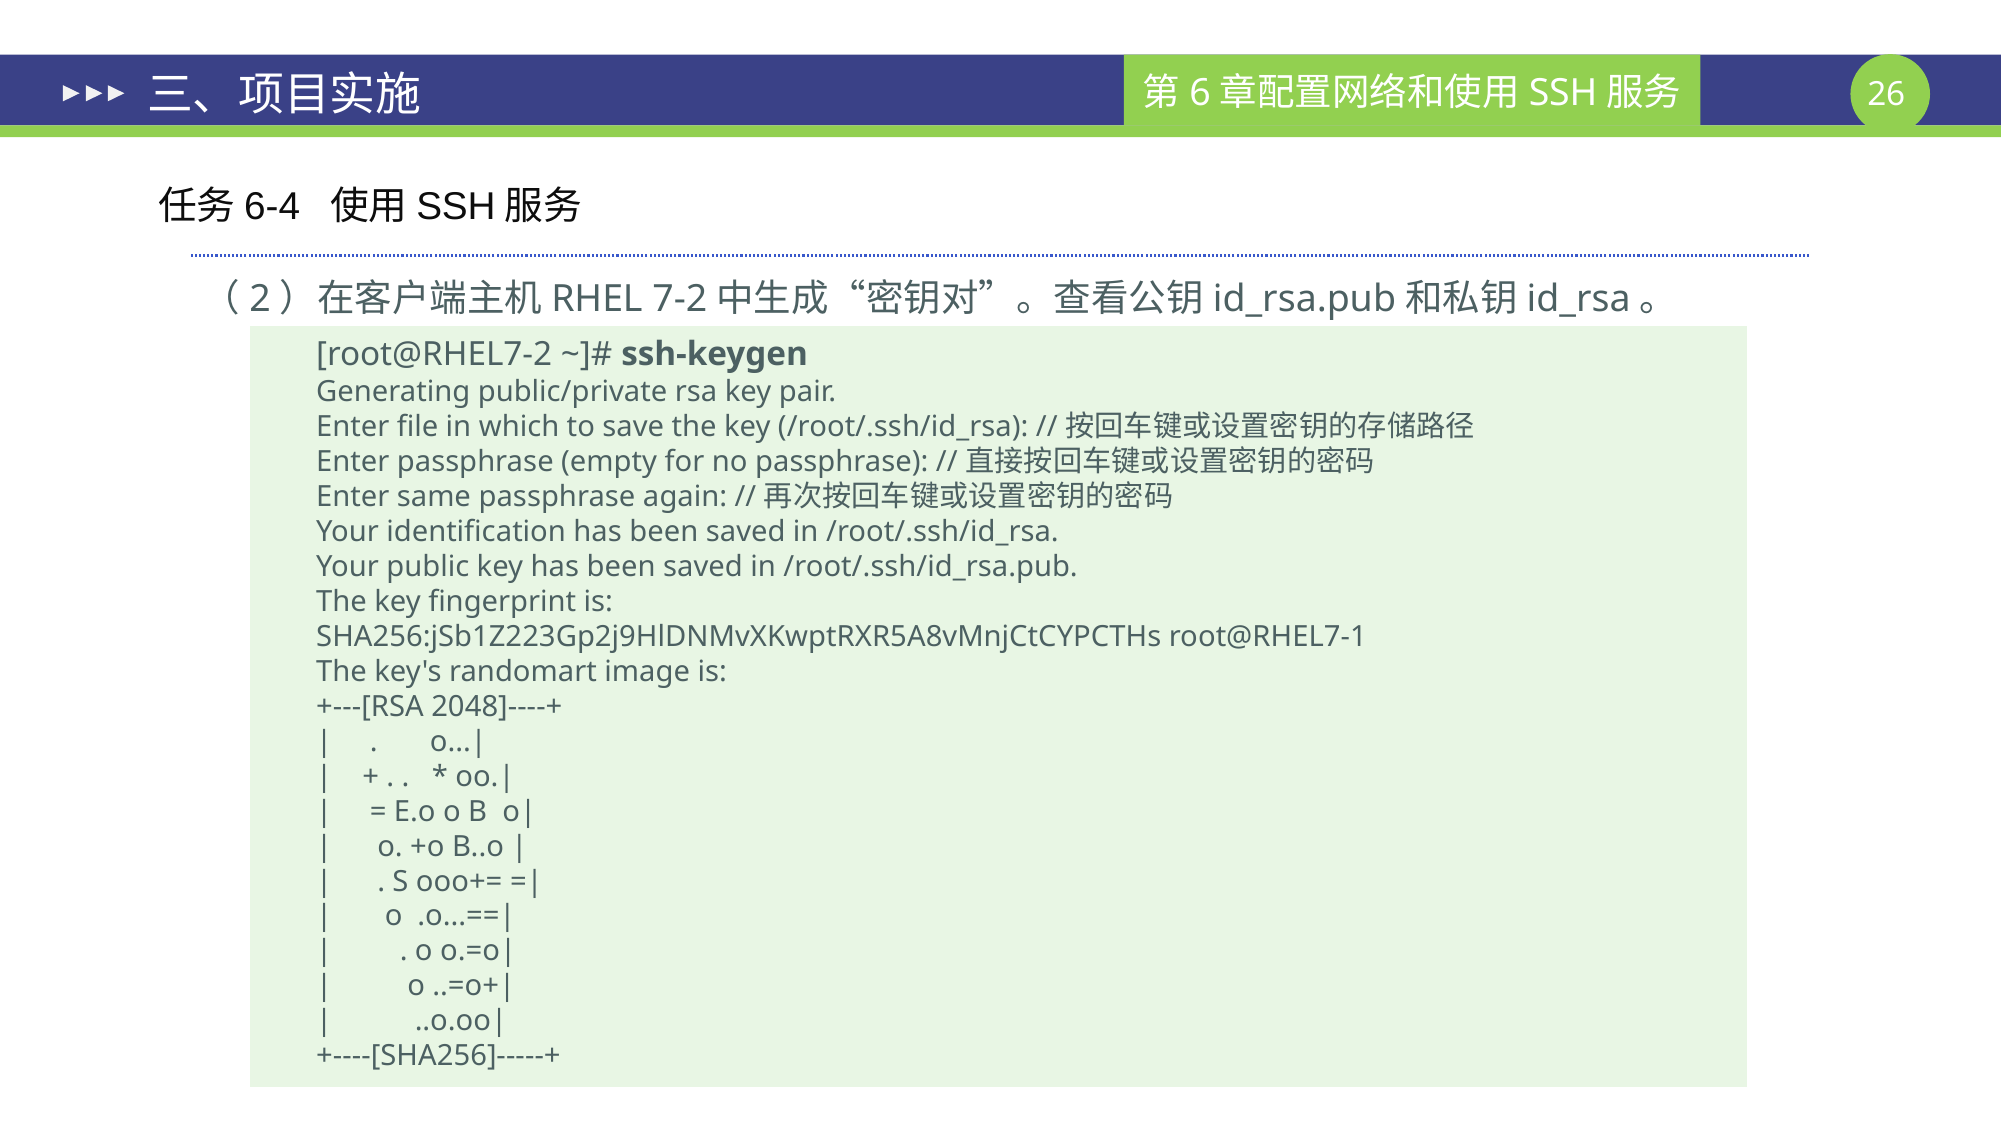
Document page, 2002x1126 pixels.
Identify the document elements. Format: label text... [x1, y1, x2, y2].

picture [250, 326, 1747, 1087]
text_box （2）在客户端主机RHEL 7-2中生成“密钥对”。查看公钥id_rsa.pub和私钥id_rsa。 [188, 266, 1798, 327]
title 三、项目实施 [127, 59, 1207, 126]
list 任务6-4 使用SSH服务 [138, 161, 1901, 238]
